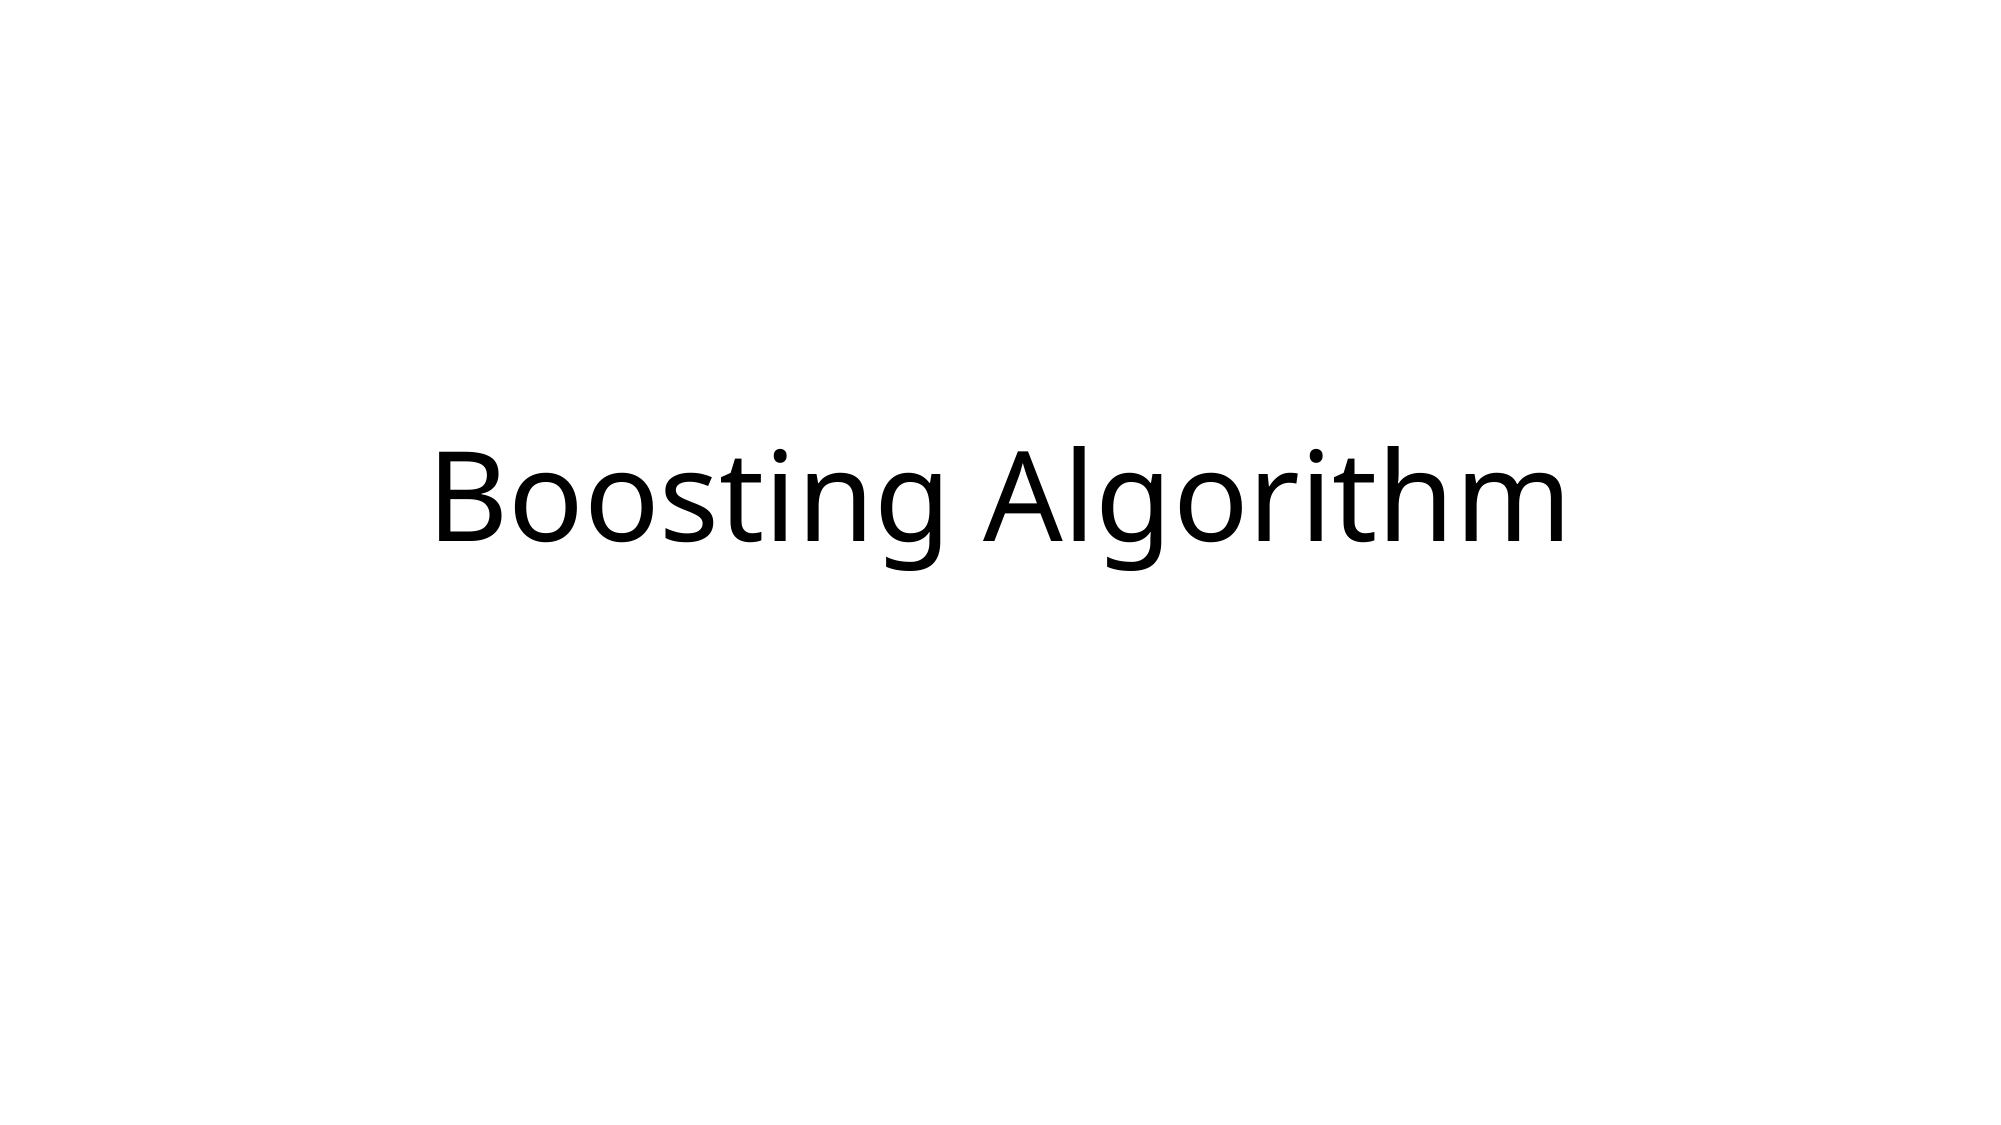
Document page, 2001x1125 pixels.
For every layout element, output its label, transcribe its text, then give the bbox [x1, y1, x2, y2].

title Boosting Algorithm [249, 184, 1750, 576]
